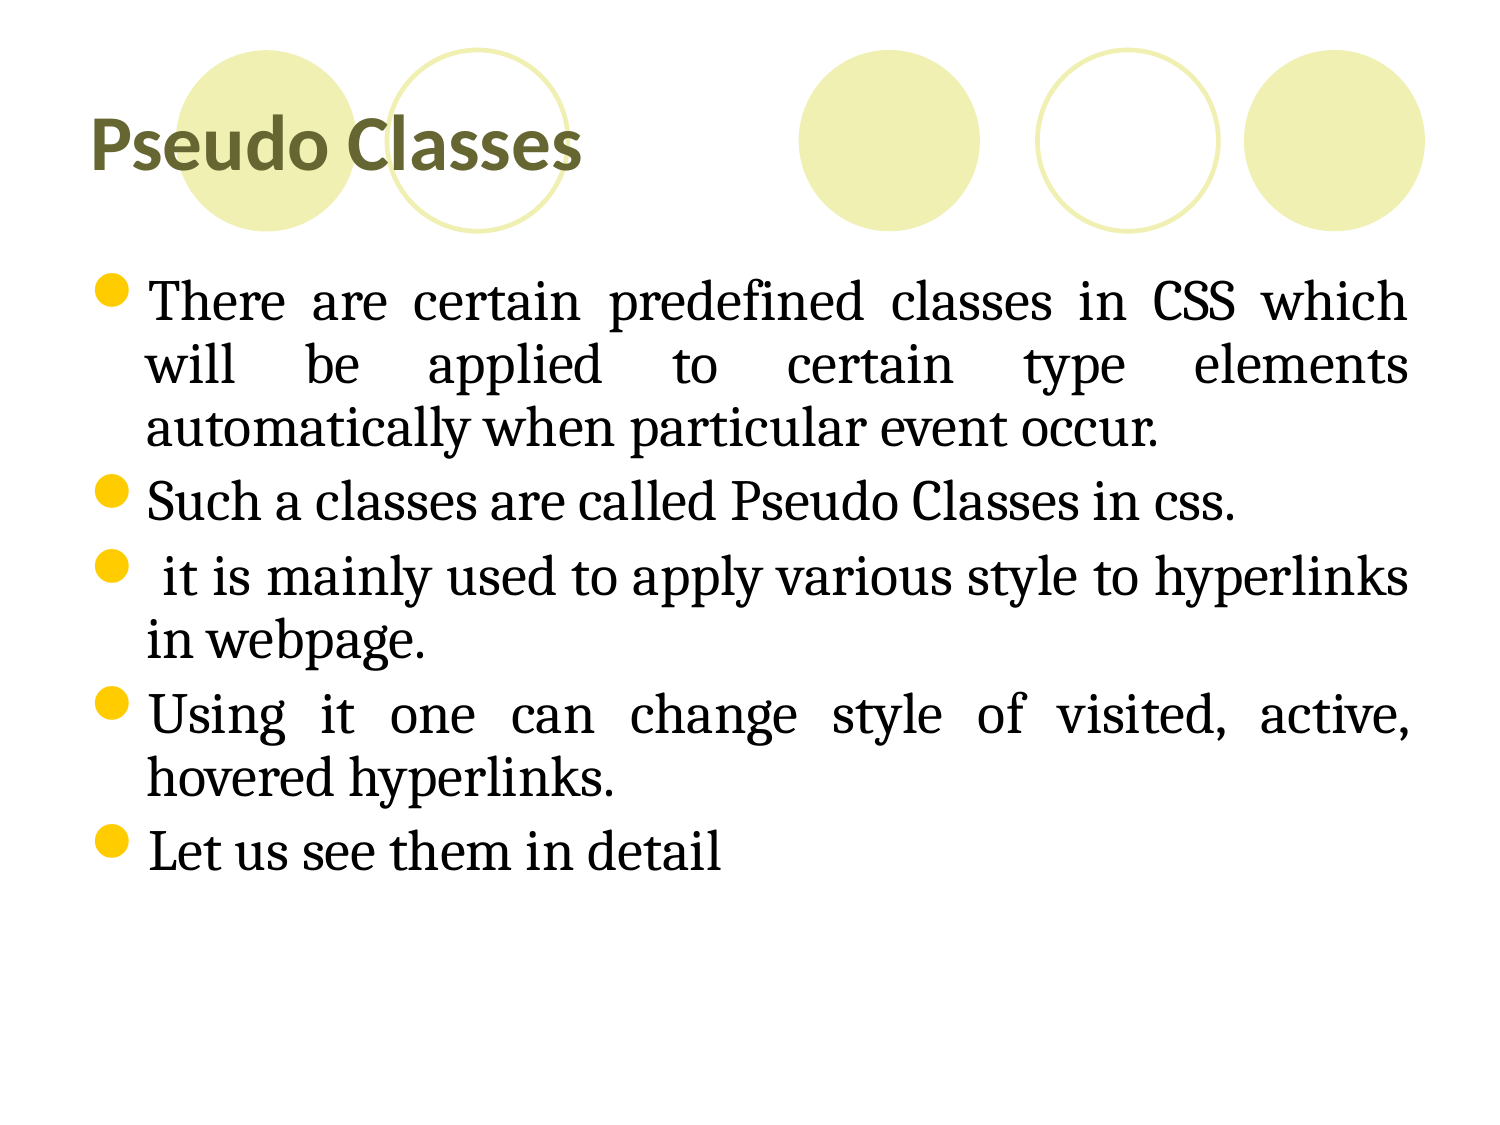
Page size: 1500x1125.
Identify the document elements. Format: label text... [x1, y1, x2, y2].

title Pseudo Classes [74, 44, 1426, 233]
list There are certain predefined classes in CSS which will be applied to certain type elements automatically when particular event occur. Such a classes are called Pseudo Classes in css. it is mainly used to apply various style to hyperlinks in webpage. Using it one can change style of visited, active, hovered hyperlinks. Let us see them in detail [74, 262, 1426, 1006]
